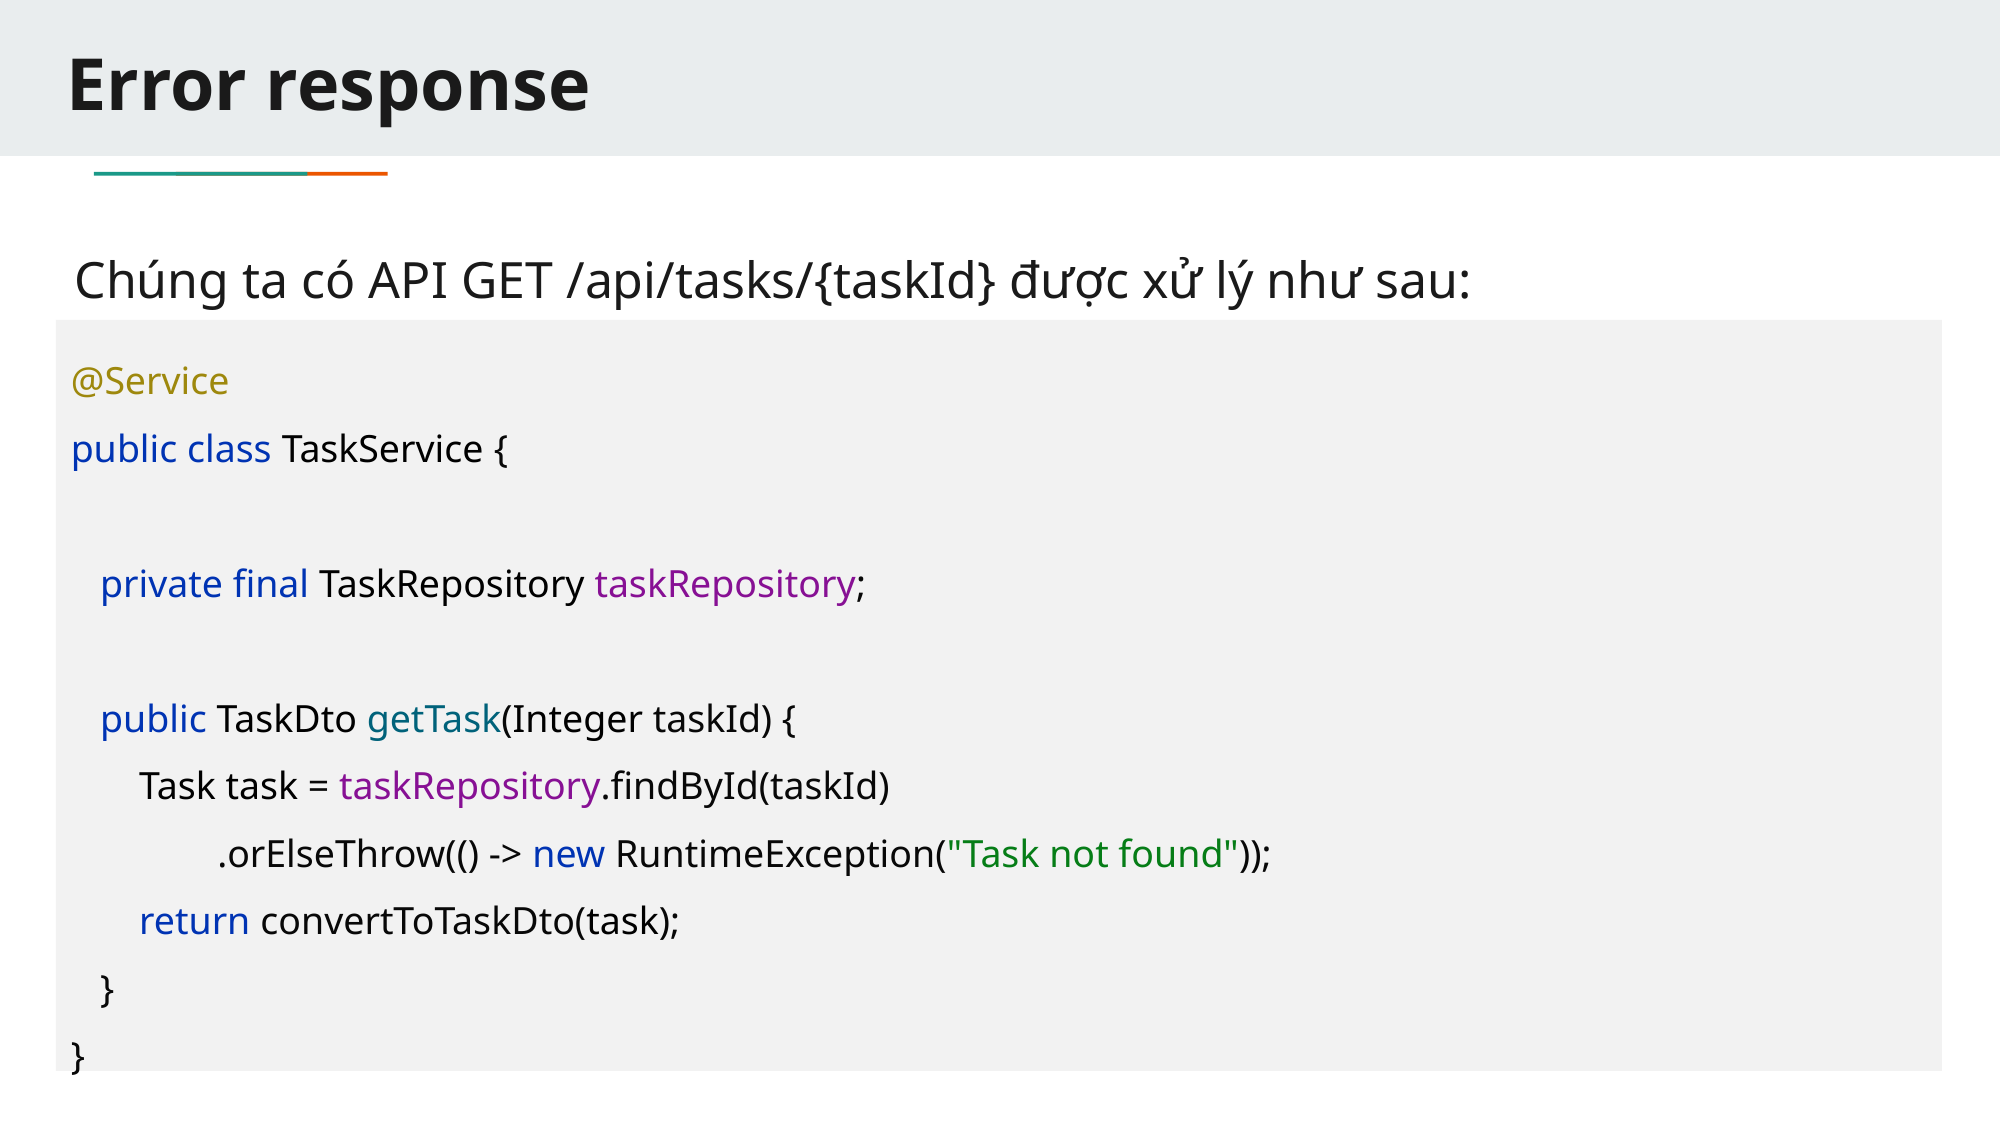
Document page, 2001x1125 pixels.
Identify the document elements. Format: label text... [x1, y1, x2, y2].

text_box Chúng ta có API GET /api/tasks/{taskId} được xử lý như sau: [59, 203, 1965, 294]
text_box @Service public class TaskService { private final TaskRepository taskRepository; public TaskDto getTask(Integer taskId) { Task task = taskRepository.findById(taskId) .orElseThrow(() -> new RuntimeException("Task not found")); return convertToTaskDto(task); } } [55, 319, 1942, 1071]
title Error response [51, 23, 1956, 141]
